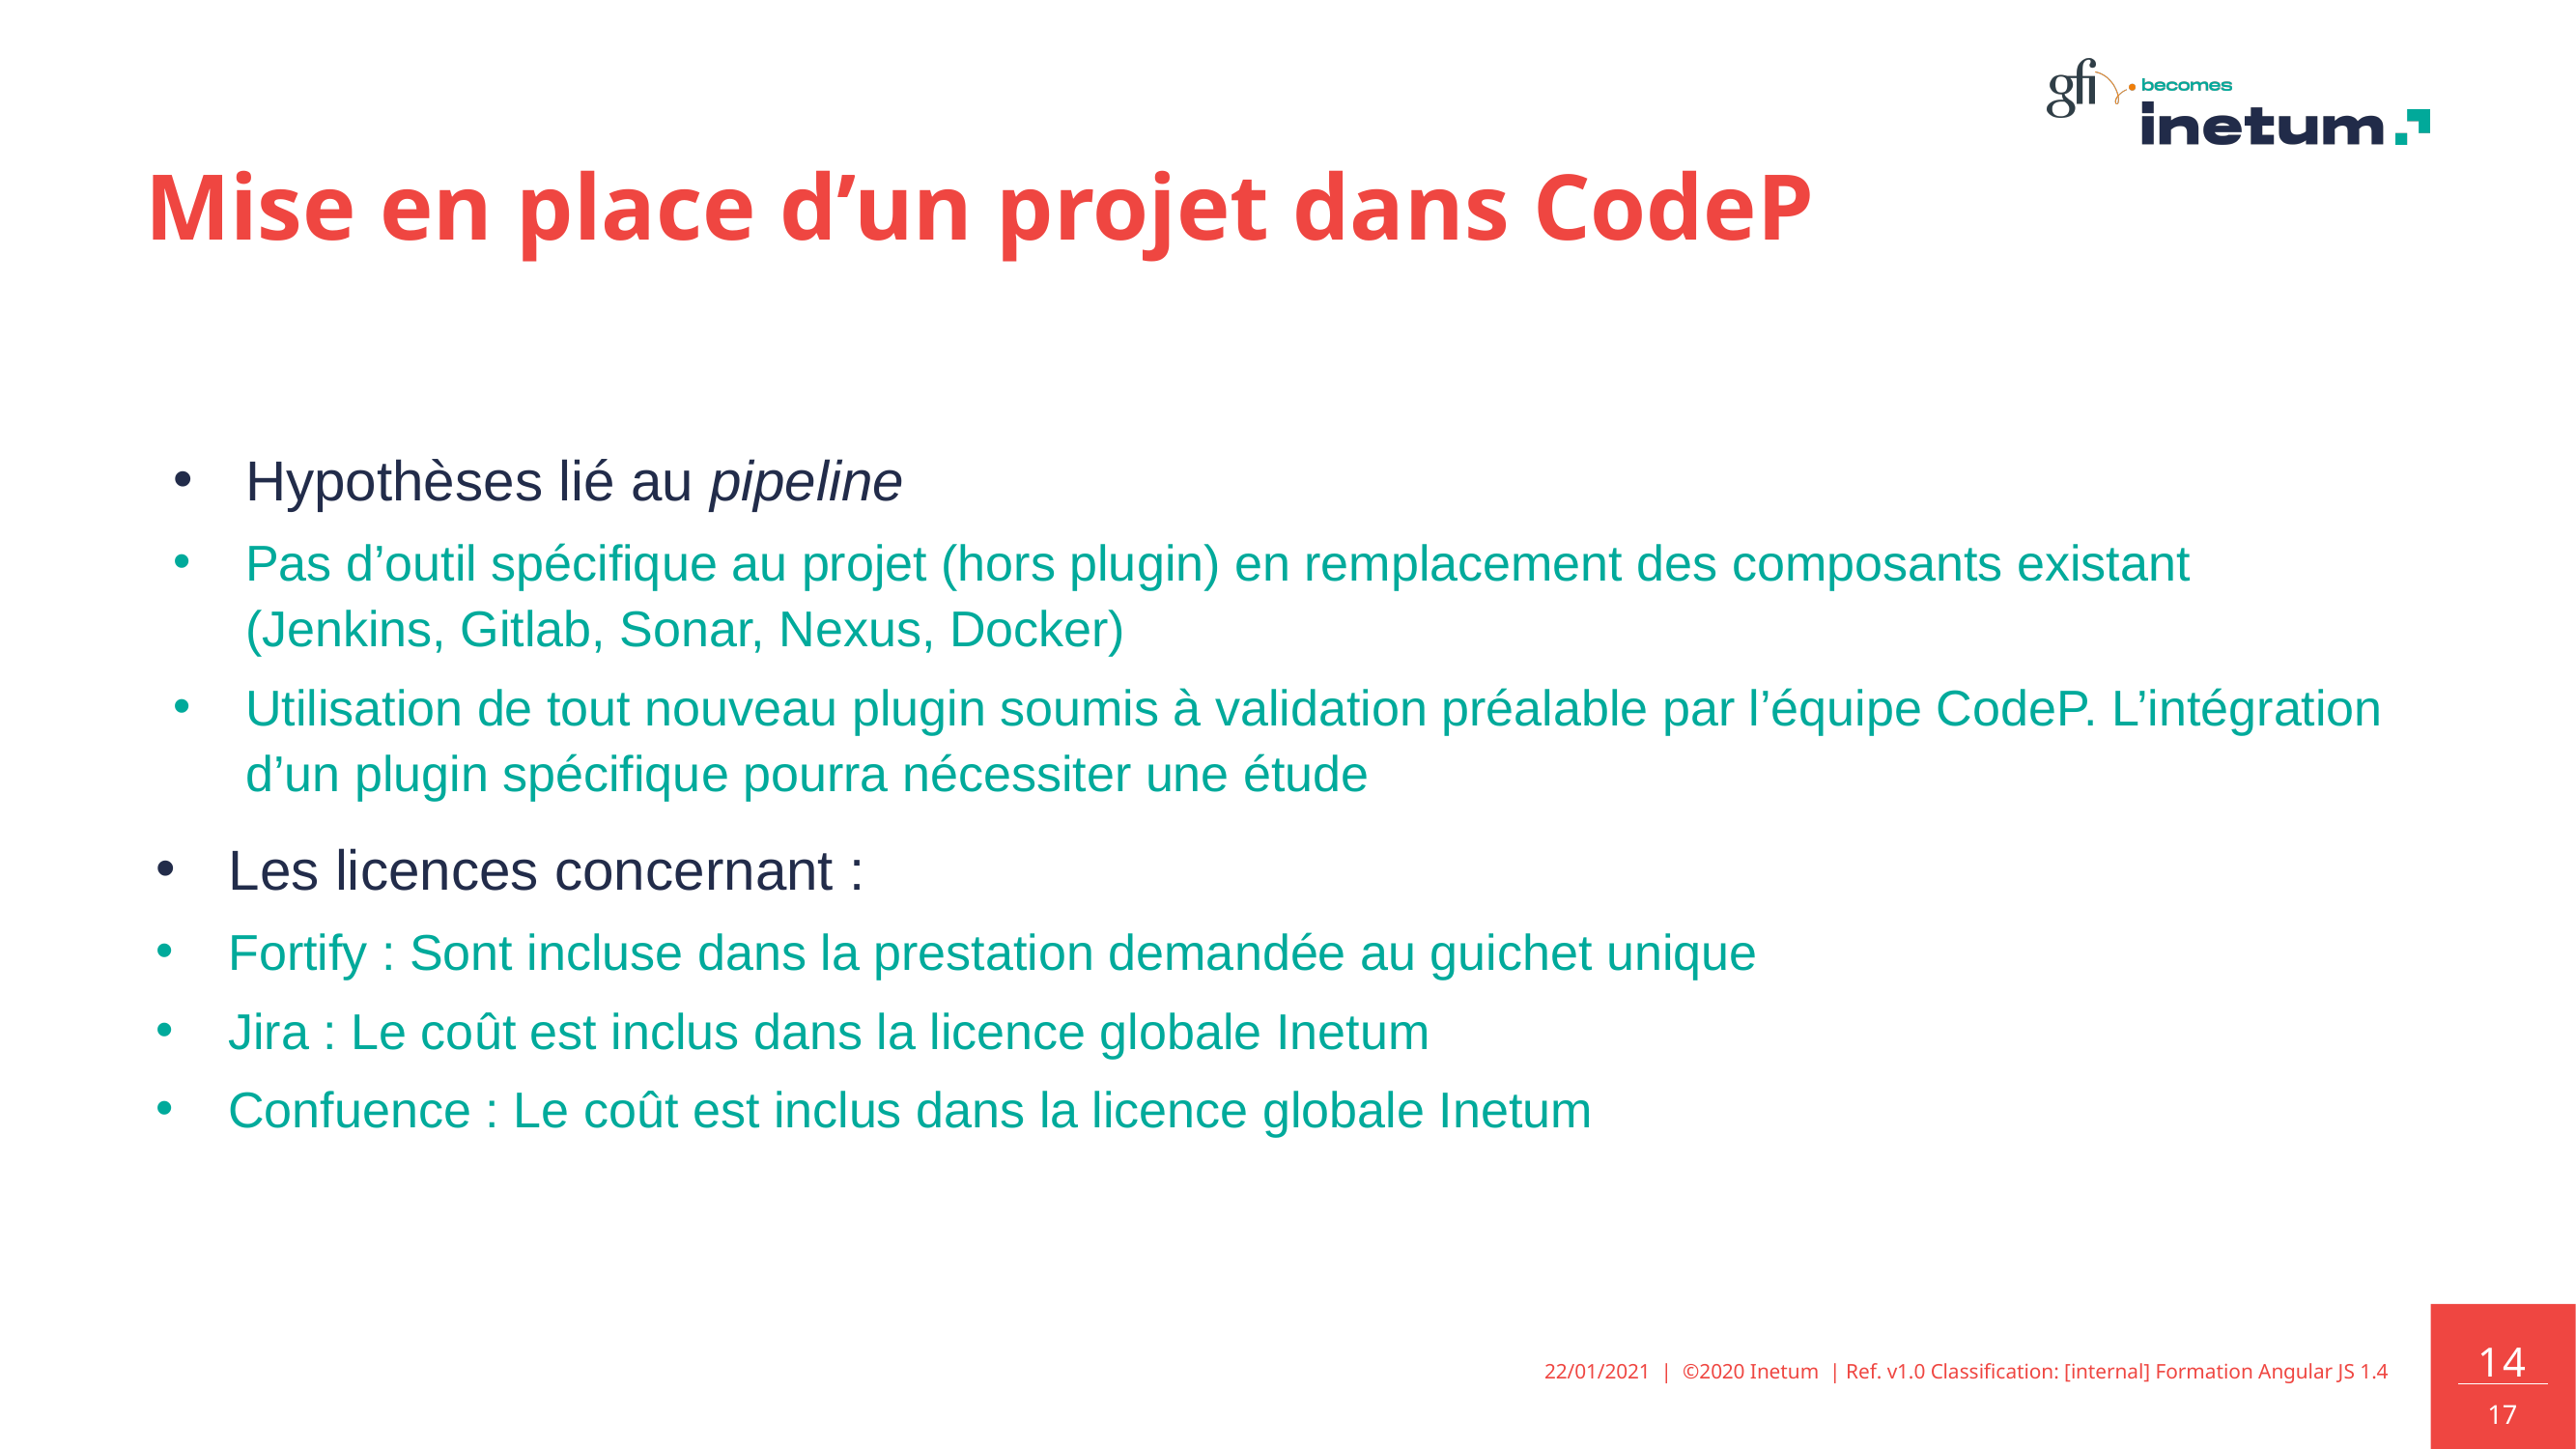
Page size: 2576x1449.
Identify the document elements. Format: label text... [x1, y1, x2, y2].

list Hypothèses lié au pipeline Pas d’outil spécifique au projet (hors plugin) en remplacement des composants existant (Jenkins, Gitlab, Sonar, Nexus, Docker) Utilisation de tout nouveau plugin soumis à validation préalable par l’équipe CodeP. L’intégration d’un plugin spécifique pourra nécessiter une étude Les licences concernant : Fortify : Sont incluse dans la prestation demandée au guichet unique Jira : Le coût est inclus dans la licence globale Inetum Confuence : Le coût est inclus dans la licence globale Inetum [142, 420, 2404, 1138]
picture [2395, 109, 2430, 145]
footer 22/01/2021 | ©2020 Inetum | Ref. v1.0 Classification: [internal] Formation Angular JS 1.4 [1505, 1339, 2403, 1404]
picture [2141, 101, 2384, 145]
title Mise en place d’un projet dans CodeP [142, 147, 2109, 260]
picture [2047, 58, 2136, 118]
picture [2142, 78, 2232, 91]
